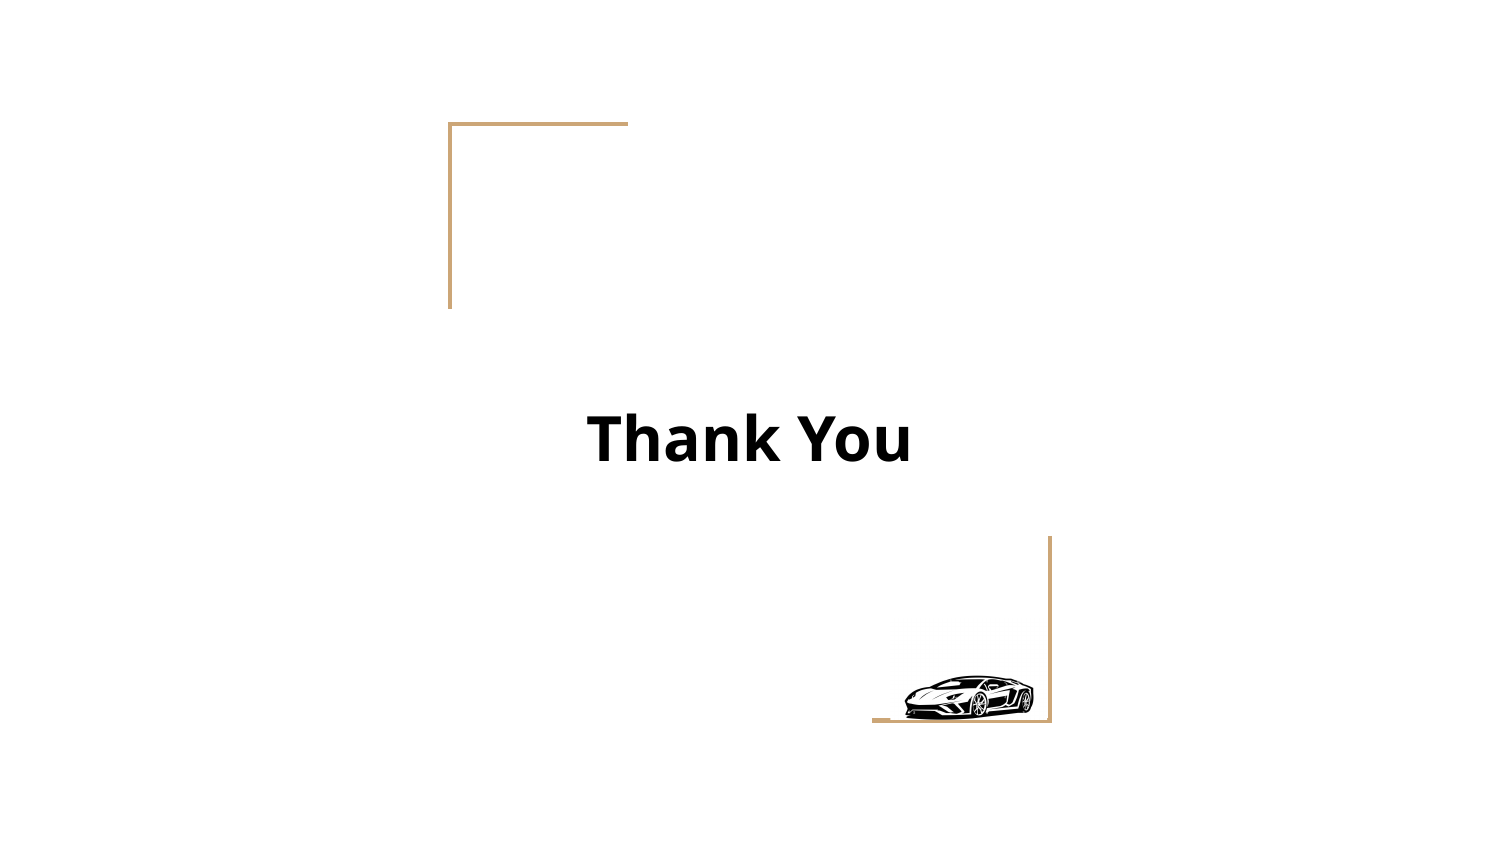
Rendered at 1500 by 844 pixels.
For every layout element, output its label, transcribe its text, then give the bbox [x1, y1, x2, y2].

picture [890, 618, 1048, 721]
title Thank You [499, 236, 1001, 490]
